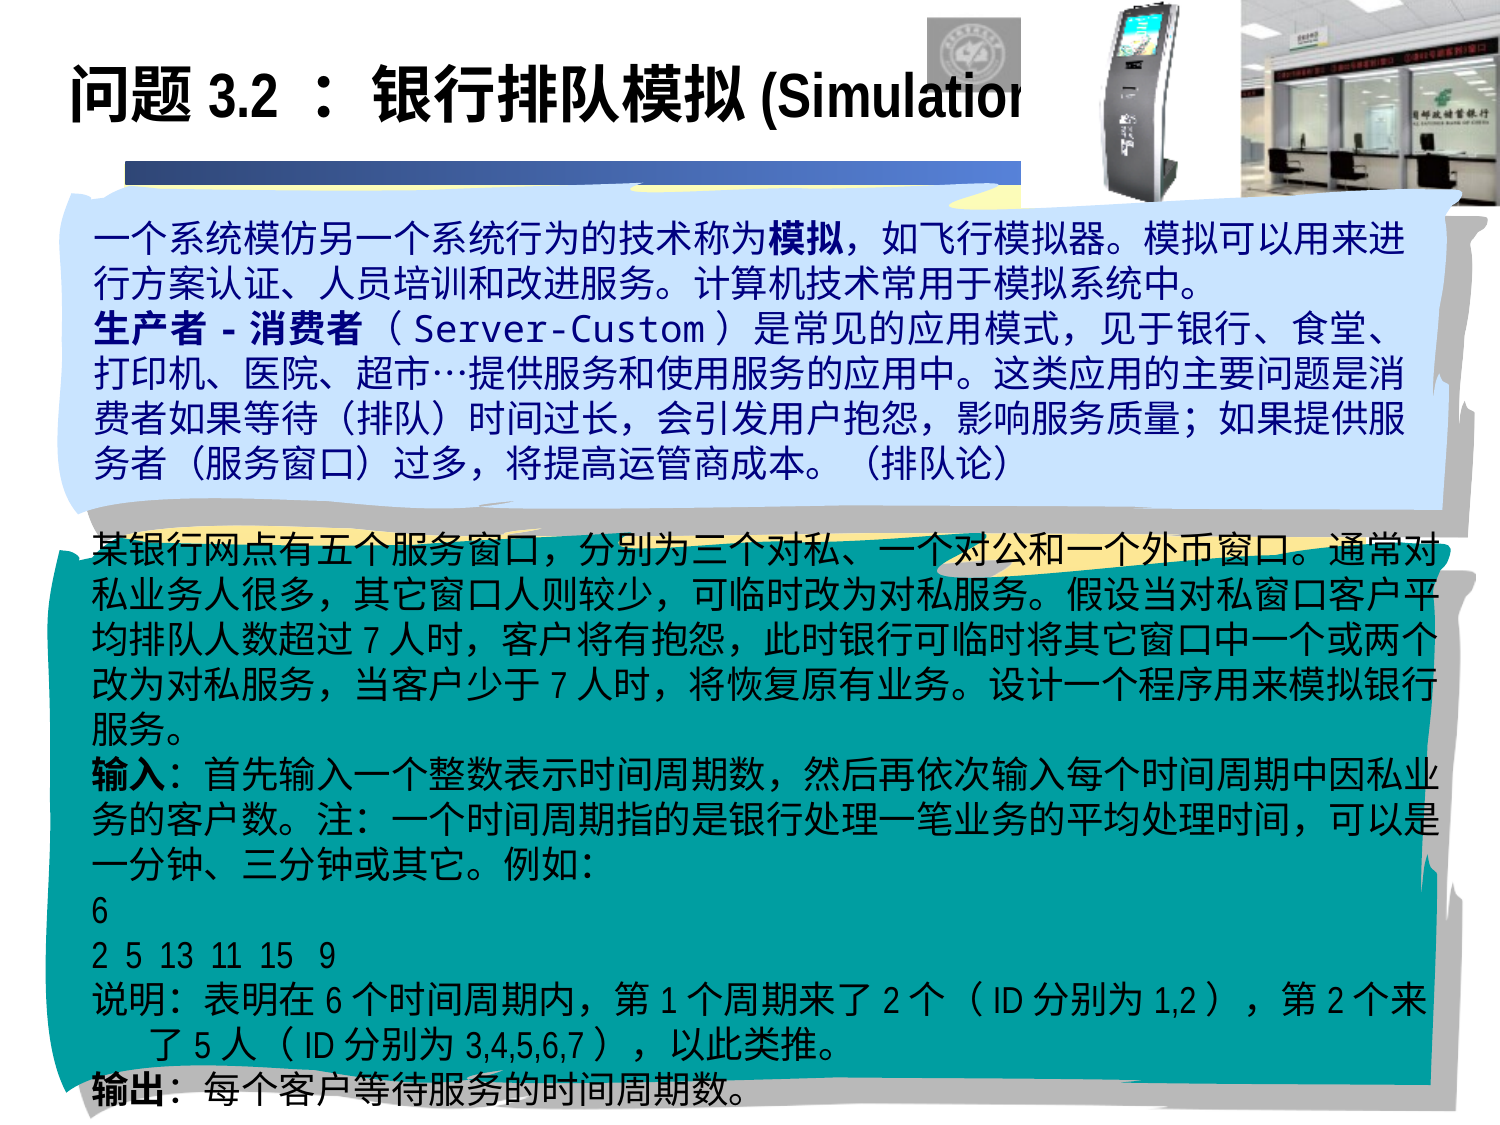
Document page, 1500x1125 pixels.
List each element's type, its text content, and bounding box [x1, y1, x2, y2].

text_box 某银行网点有五个服务窗口，分别为三个对私、一个对公和一个外币窗口。通常对私业务人很多，其它窗口人则较少，可临时改为对私服务。假设当对私窗口客户平均排队人数超过7人时，客户将有抱怨，此时银行可临时将其它窗口中一个或两个改为对私服务，当客户少于7人时，将恢复原有业务。设计一个程序用来模拟银行服务。 输入：首先输入一个整数表示时间周期数，然后再依次输入每个时间周期中因私业务的客户数。注：一个时间周期指的是银行处理一笔业务的平均处理时间，可以是一分钟、三分钟或其它。例如： 6 2 5 13 11 15 9 说明：表明在6个时间周期内，第1个周期来了2个（ID分别为1,2），第2个来了5人（ID分别为3,4,5,6,7），以此类推。 输出：每个客户等待服务的时间周期数。 [76, 524, 1459, 1119]
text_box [41, 172, 1471, 516]
picture [927, 0, 1500, 209]
title 问题3.2 ：银行排队模拟(Simulation) [52, 30, 1016, 170]
text_box [45, 550, 76, 1093]
